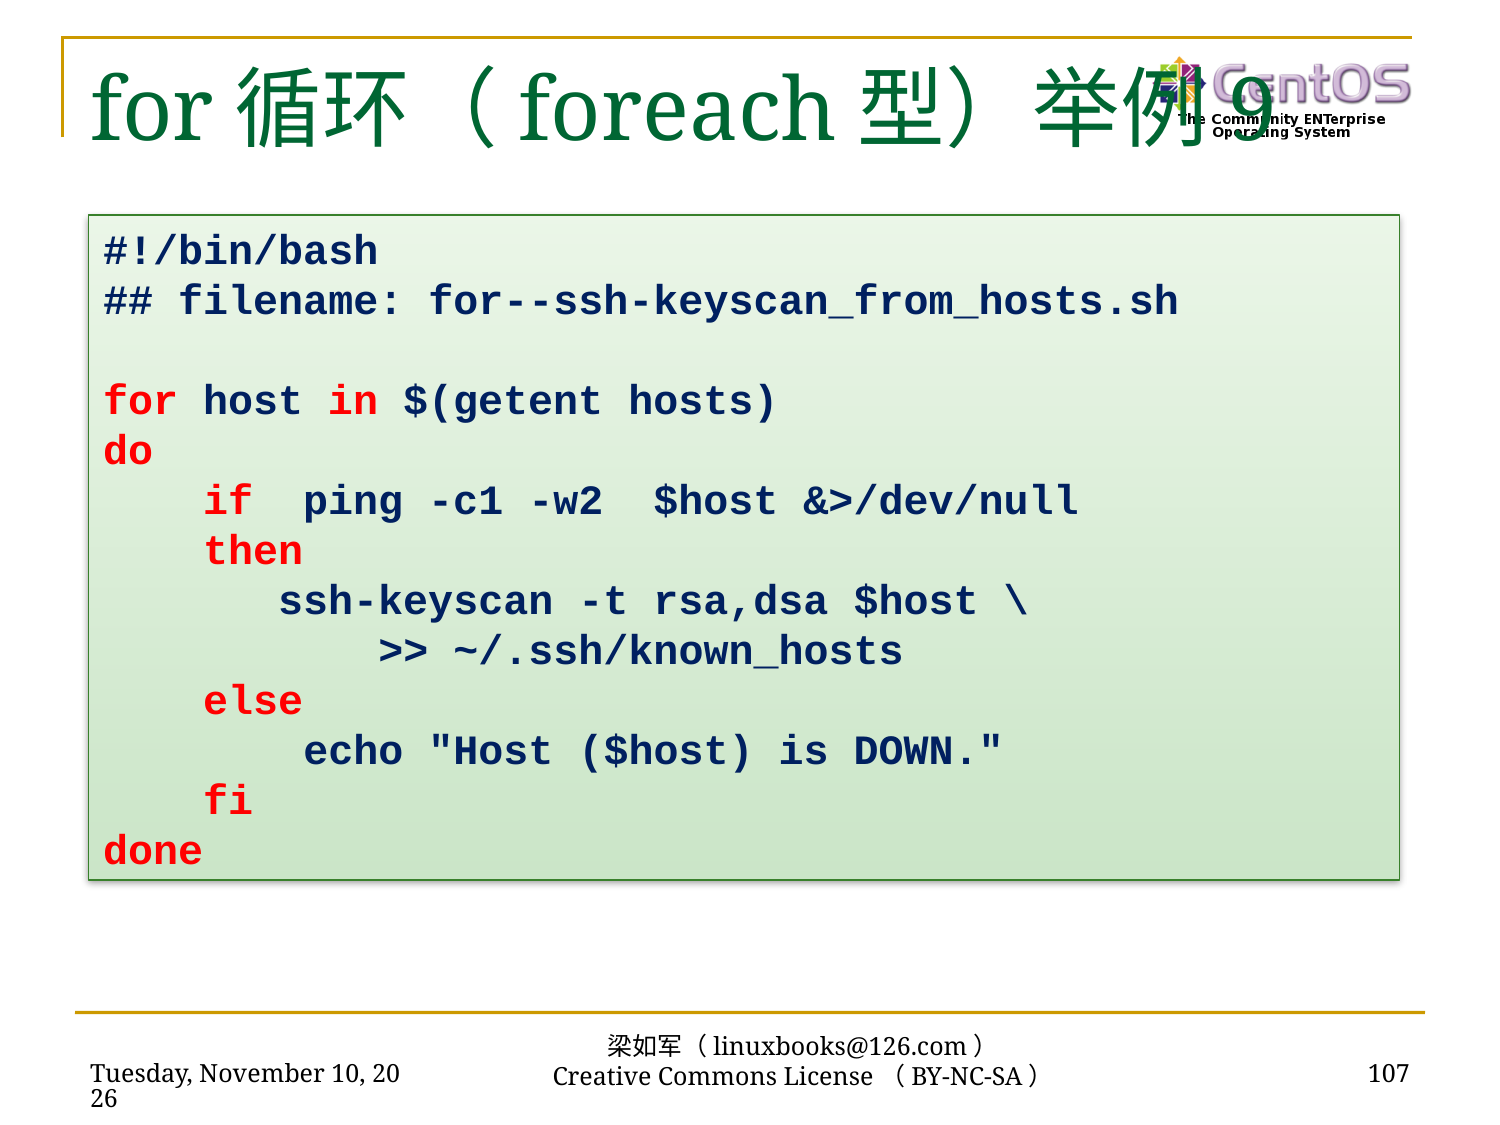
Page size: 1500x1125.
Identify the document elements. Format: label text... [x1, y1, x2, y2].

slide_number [74, 1023, 426, 1100]
text_box #!/bin/bash ## filename: for--ssh-keyscan_from_hosts.sh for host in $(getent hosts) do if ping -c1 -w2 $host &>/dev/null then ssh-keyscan -t rsa,dsa $host \ >> ~/.ssh/known_hosts else echo "Host ($host) is DOWN." fi done [88, 214, 1400, 881]
slide_number 107 [1074, 1023, 1426, 1100]
title for循环（foreach型）举例9 [74, 45, 1426, 233]
footer 梁如军（linuxbooks@126.com） Creative Commons License（BY-NC-SA） [359, 1022, 1247, 1099]
